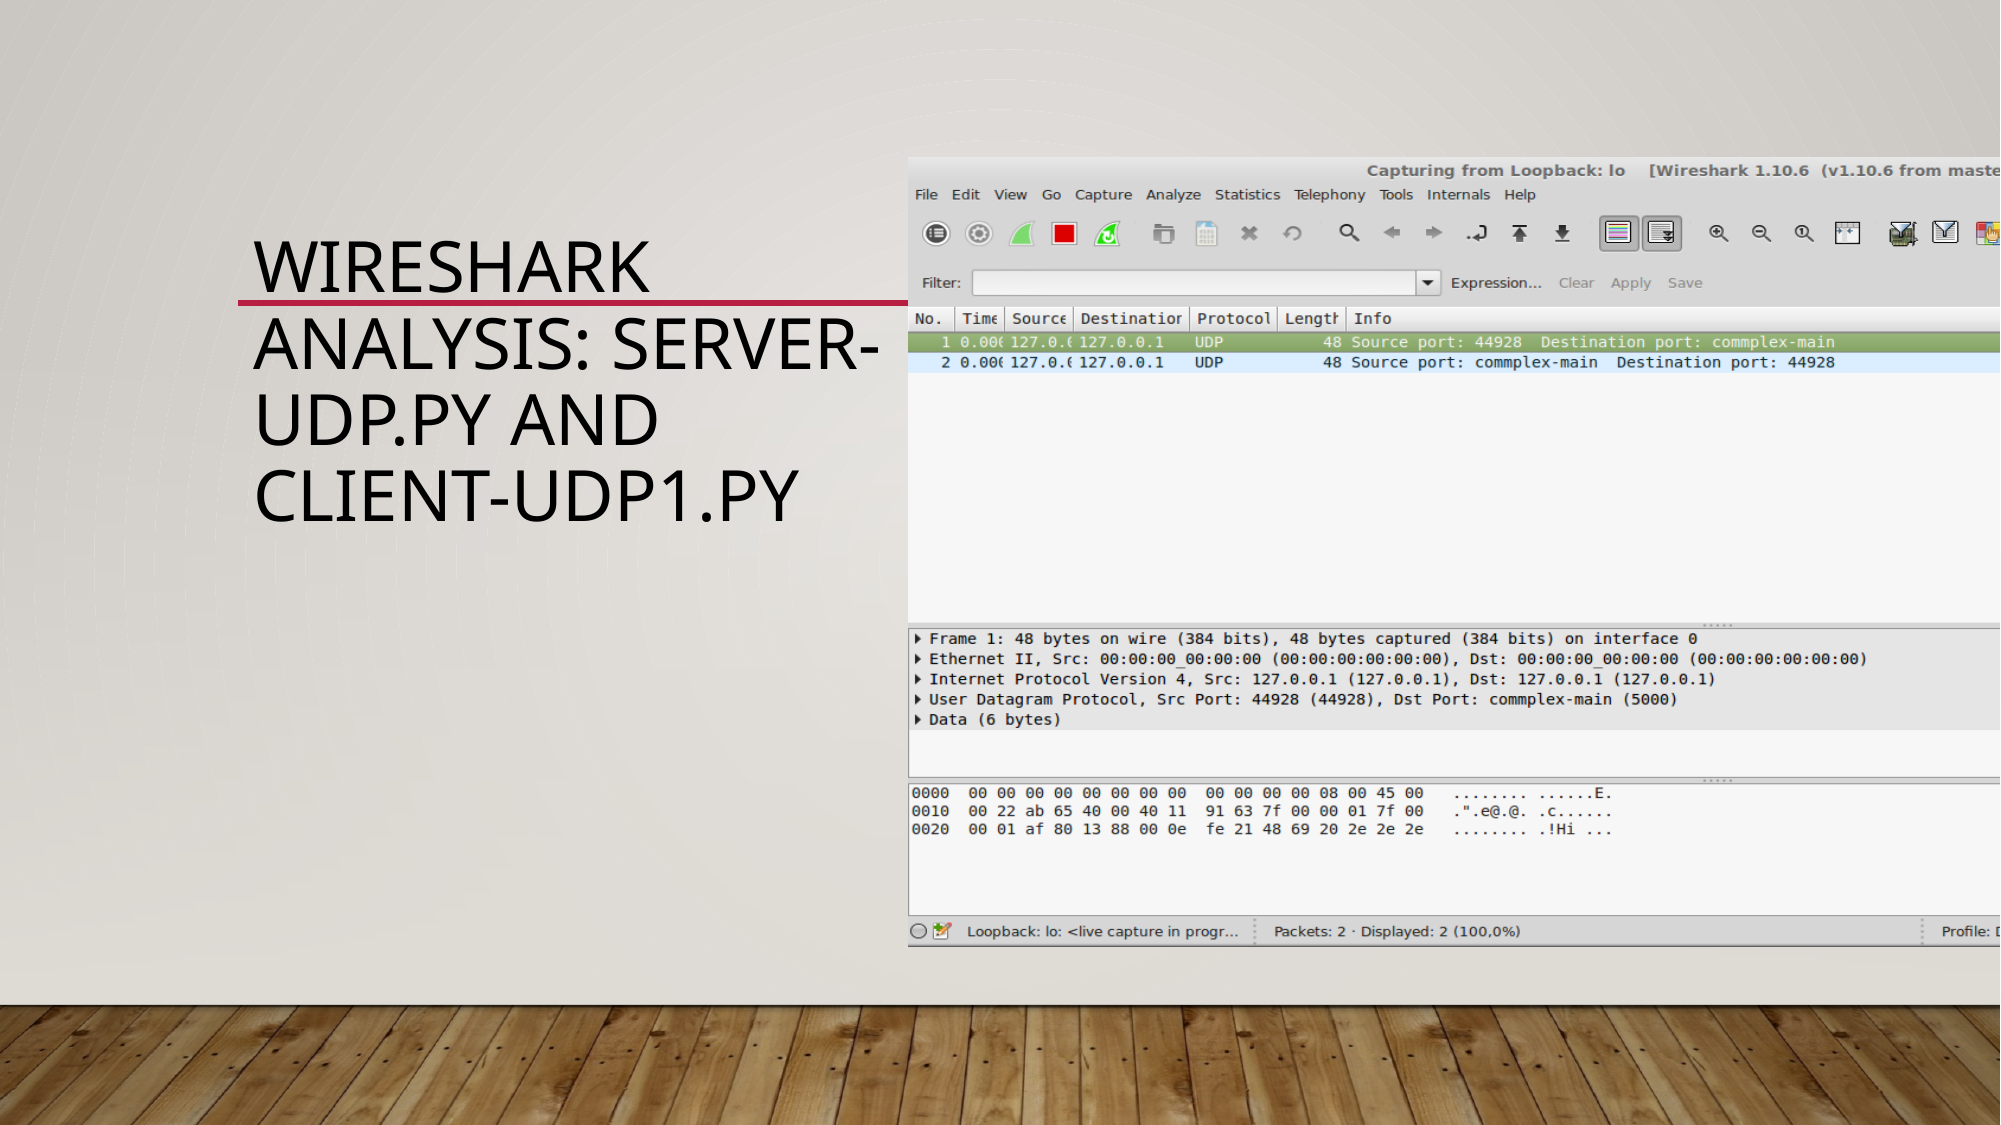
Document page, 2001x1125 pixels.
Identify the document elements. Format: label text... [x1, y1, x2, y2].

picture [908, 157, 2000, 948]
title Wireshark analysis: server-udp.py and client-udp1.py [238, 146, 924, 538]
picture [0, 1005, 2000, 1125]
